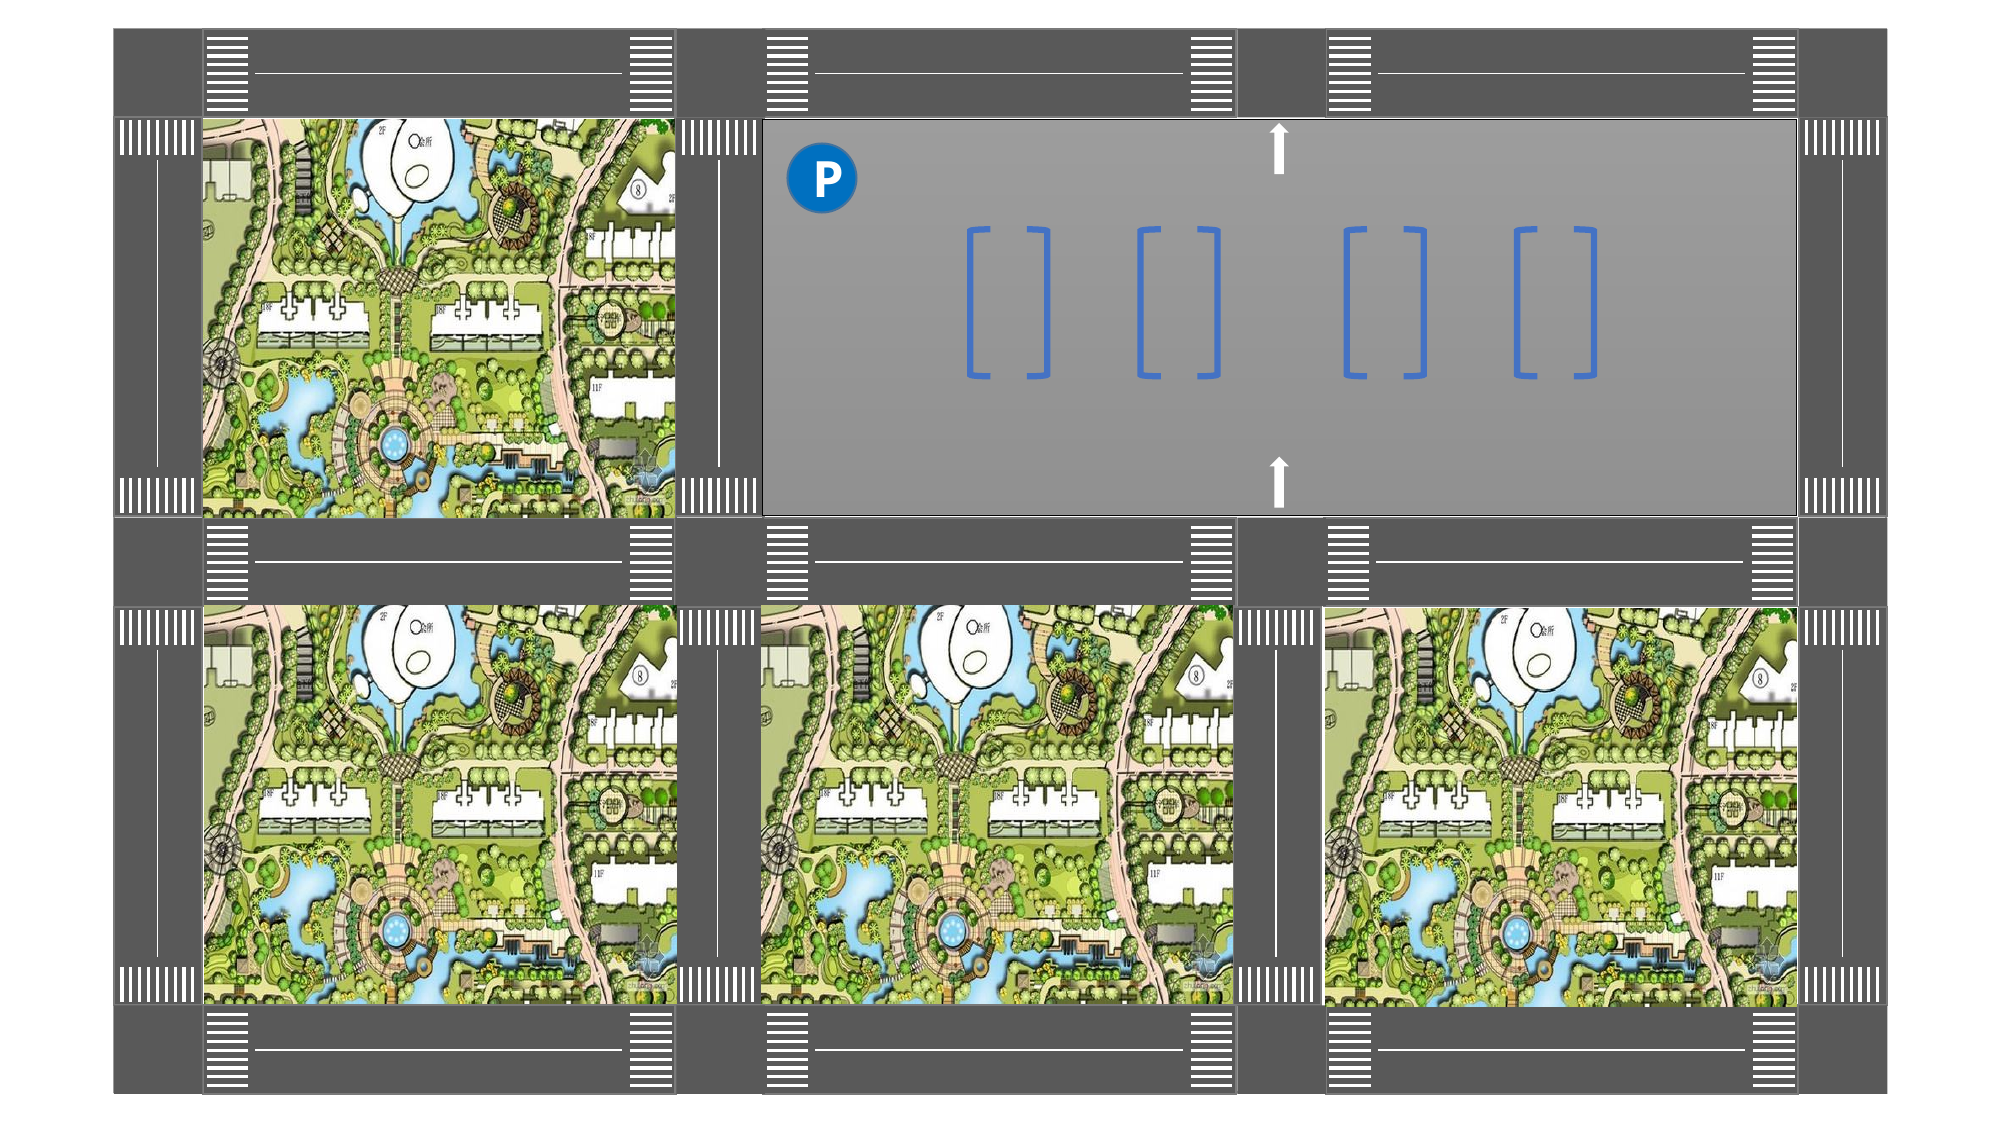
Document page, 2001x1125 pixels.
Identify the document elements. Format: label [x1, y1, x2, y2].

text_box [113, 28, 1888, 1094]
